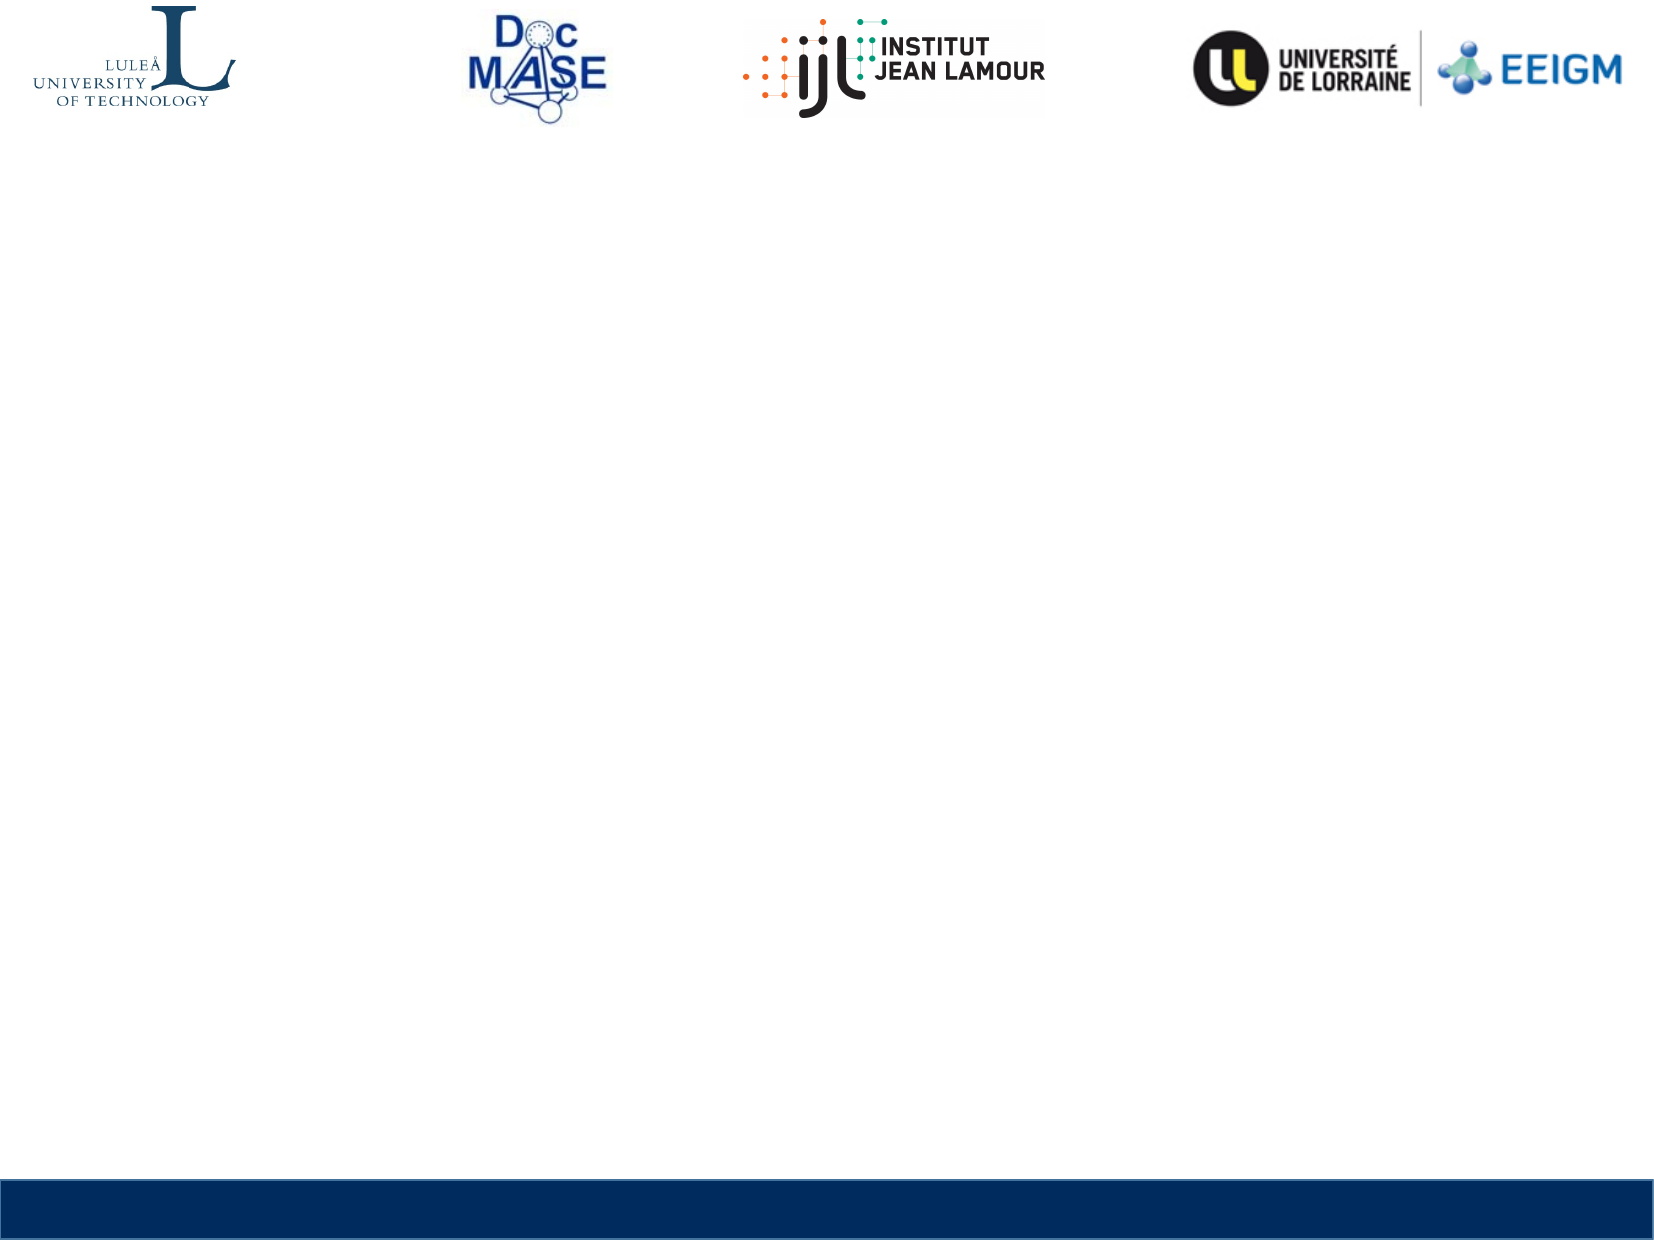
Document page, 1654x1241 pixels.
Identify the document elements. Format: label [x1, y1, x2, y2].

picture [743, 19, 1045, 119]
picture [33, 6, 236, 107]
text_box [0, 1179, 1654, 1239]
picture [461, 9, 613, 129]
picture [1174, 12, 1645, 126]
